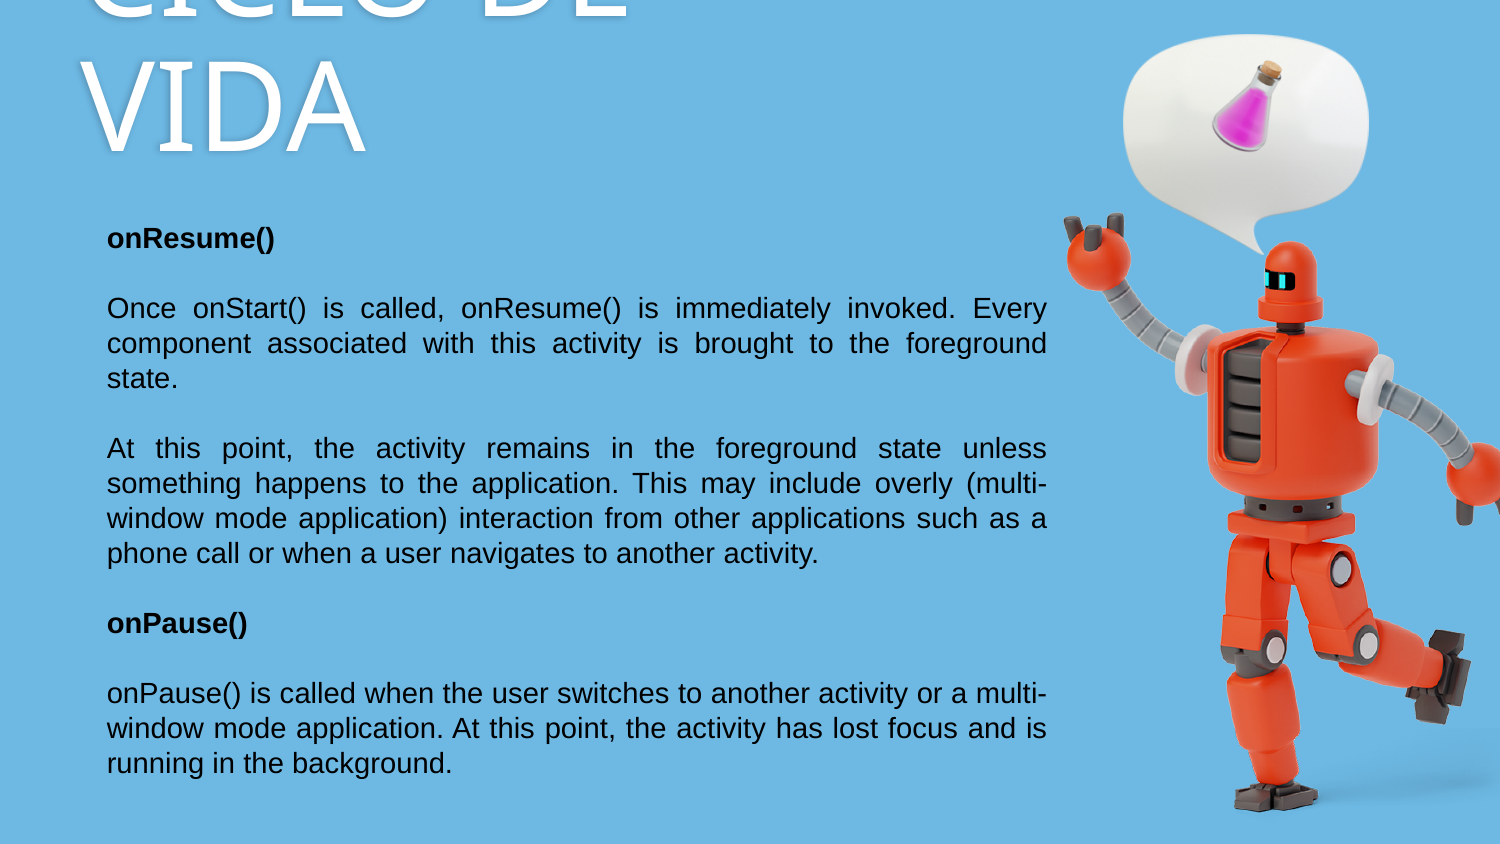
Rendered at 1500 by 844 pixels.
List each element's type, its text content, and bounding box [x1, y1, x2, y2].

text_box onResume() Once onStart() is called, onResume() is immediately invoked. Every component associated with this activity is brought to the foreground state. At this point, the activity remains in the foreground state unless something happens to the application. This may include overly (multi-window mode application) interaction from other applications such as a phone call or when a user navigates to another activity. onPause() onPause() is called when the user switches to another activity or a multi-window mode application. At this point, the activity has lost focus and is running in the background. [92, 212, 1061, 787]
picture [1063, 34, 1500, 827]
title CICLO DE VIDA [80, 99, 909, 179]
